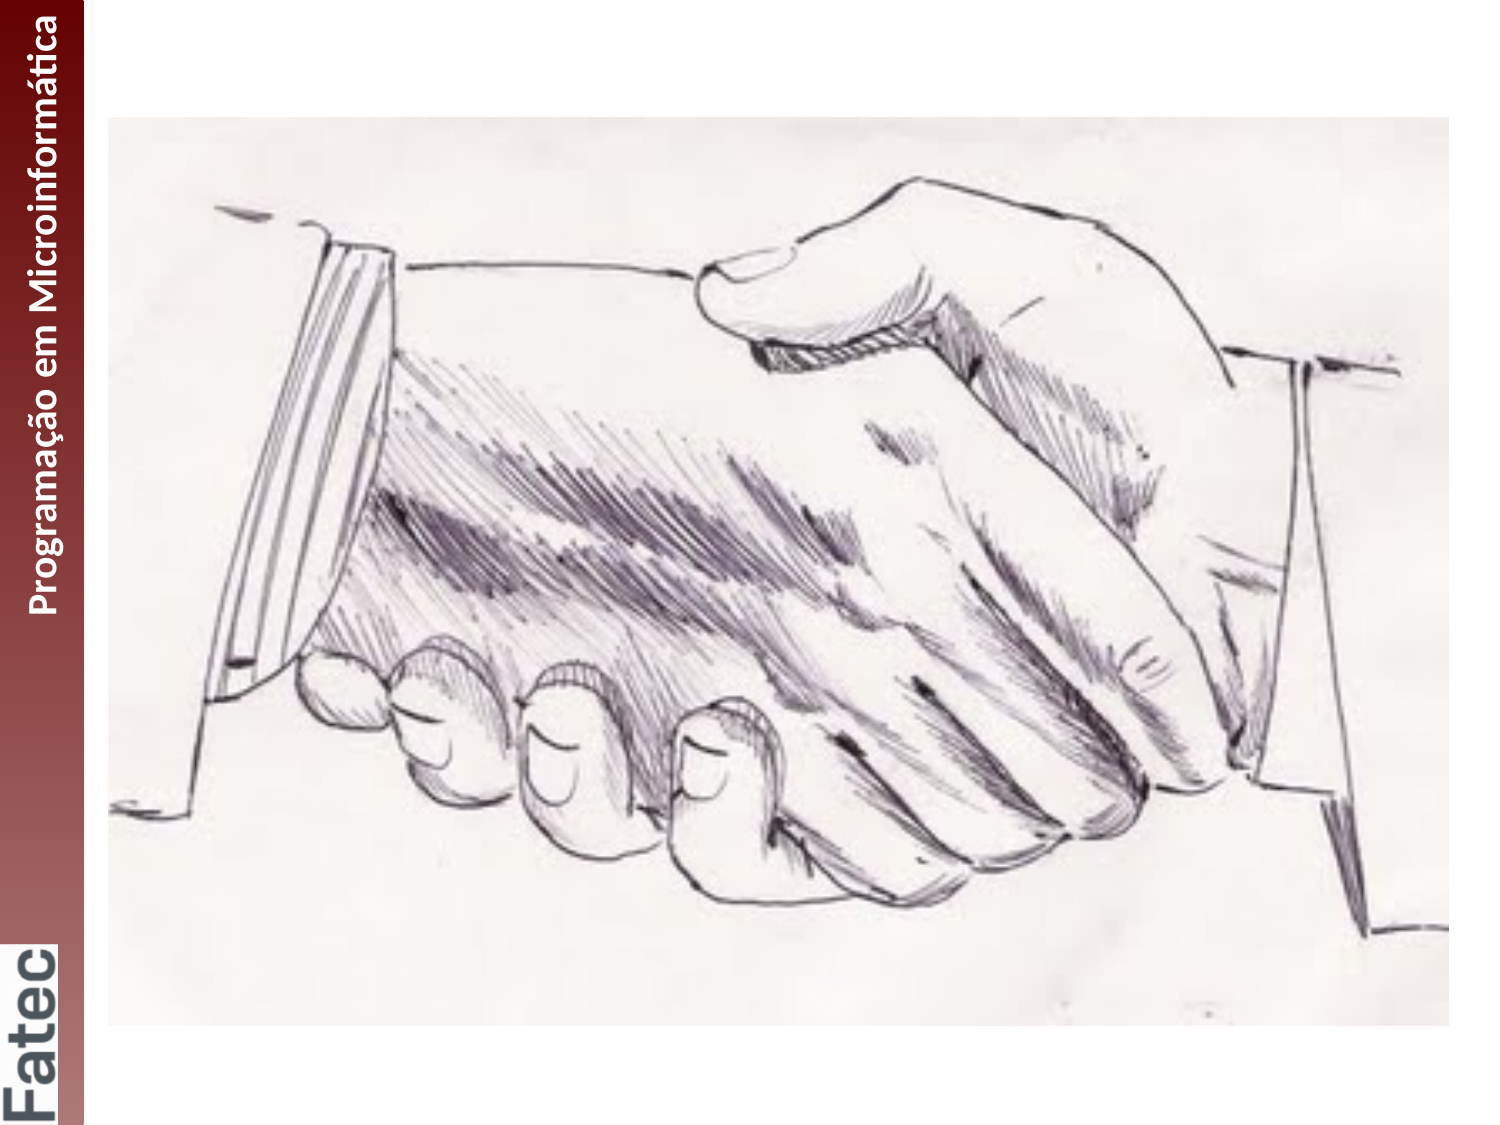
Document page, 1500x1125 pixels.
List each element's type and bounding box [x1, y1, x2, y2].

picture [0, 945, 58, 1124]
picture [108, 117, 1449, 1026]
